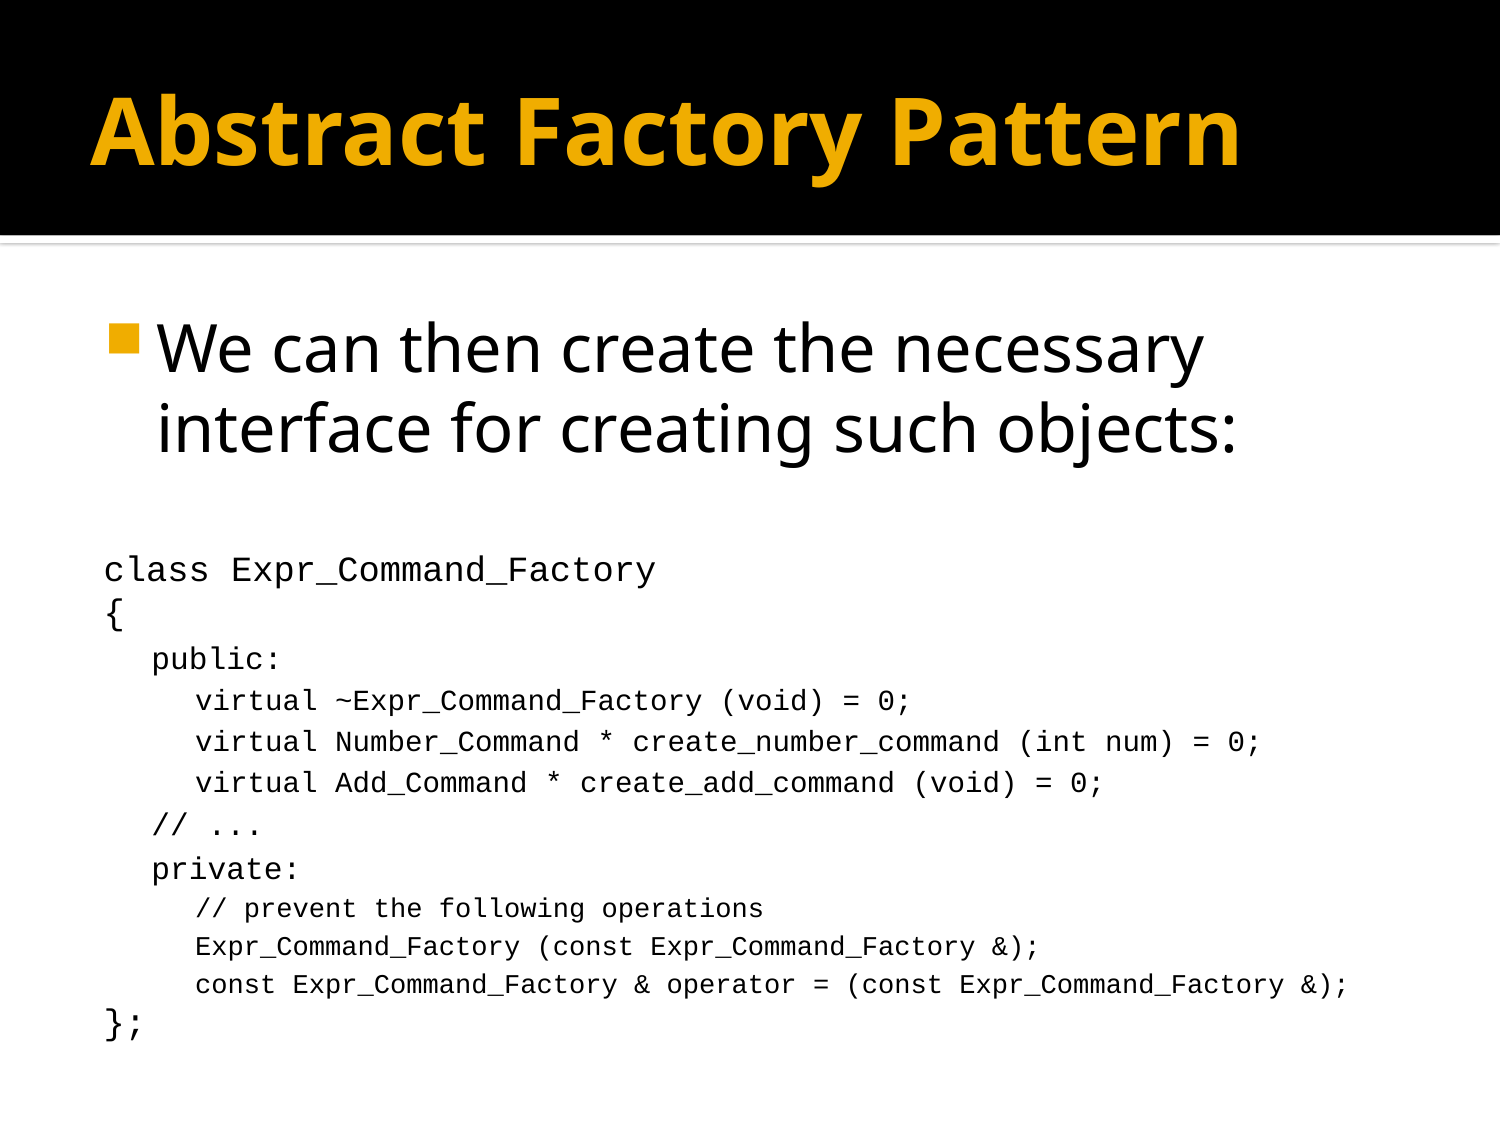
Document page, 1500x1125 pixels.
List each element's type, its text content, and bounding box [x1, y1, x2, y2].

list We can then create the necessary interface for creating such objects: class Expr_Command_Factory { public: virtual ~Expr_Command_Factory (void) = 0; virtual Number_Command * create_number_command (int num) = 0; virtual Add_Command * create_add_command (void) = 0; // ... private: // prevent the following operations Expr_Command_Factory (const Expr_Command_Factory &); const Expr_Command_Factory & operator = (const Expr_Command_Factory &); }; [75, 291, 1425, 1050]
title Abstract Factory Pattern [75, 25, 1425, 231]
